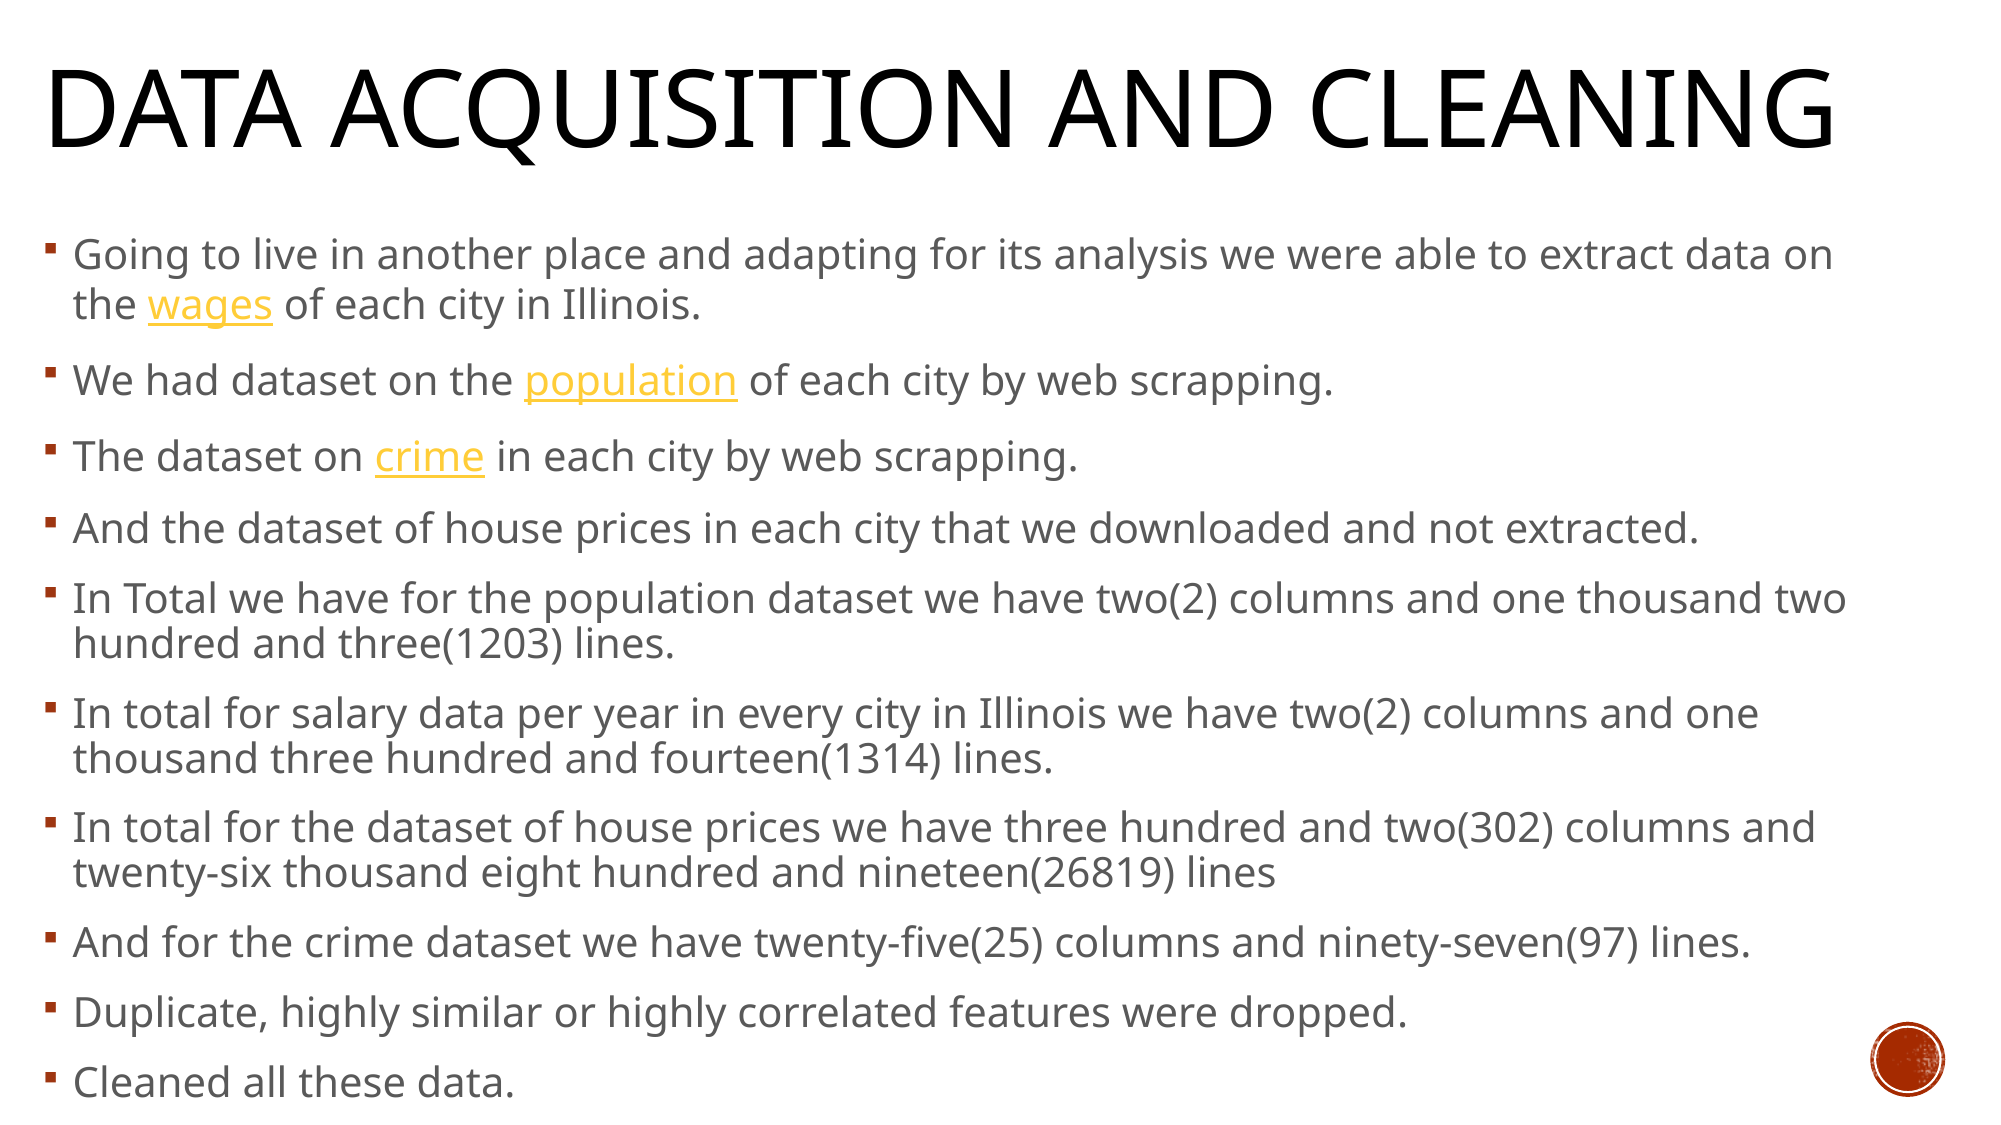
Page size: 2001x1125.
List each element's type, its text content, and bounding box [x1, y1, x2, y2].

title Data acquisition and cleaning [27, 0, 1931, 226]
list Going to live in another place and adapting for its analysis we were able to extract data on the wages of each city in Illinois. We had dataset on the population of each city by web scrapping. The dataset on crime in each city by web scrapping. And the dataset of house prices in each city that we downloaded and not extracted. In Total we have for the population dataset we have two(2) columns and one thousand two hundred and three(1203) lines. In total for salary data per year in every city in Illinois we have two(2) columns and one thousand three hundred and fourteen(1314) lines. In total for the dataset of house prices we have three hundred and two(302) columns and twenty-six thousand eight hundred and nineteen(26819) lines And for the crime dataset we have twenty-five(25) columns and ninety-seven(97) lines. Duplicate, highly similar or highly correlated features were dropped. Cleaned all these data. [27, 226, 1865, 1104]
